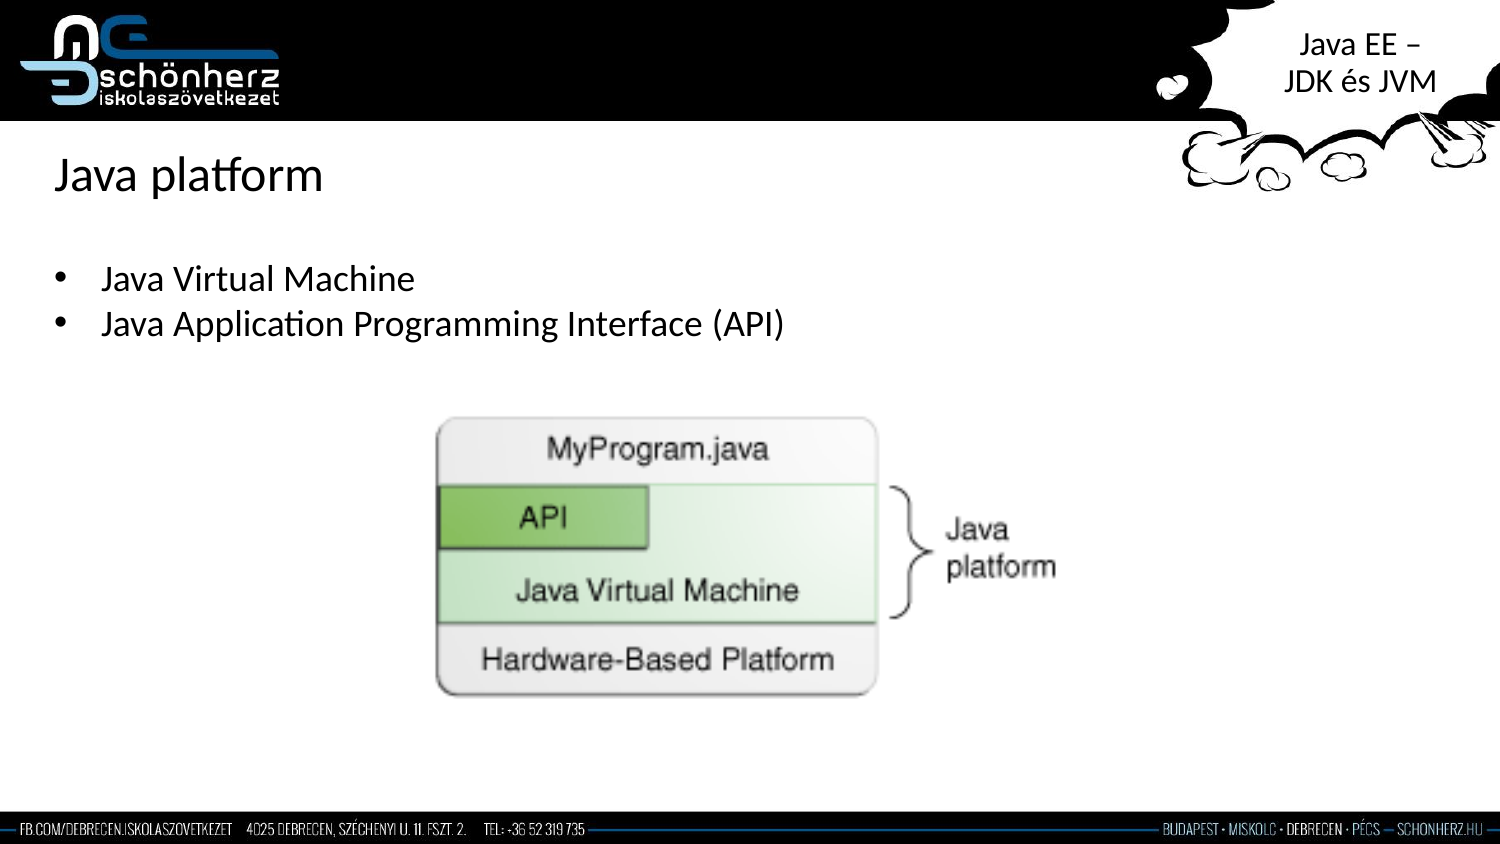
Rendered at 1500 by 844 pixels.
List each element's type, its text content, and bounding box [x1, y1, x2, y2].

picture [0, 0, 1500, 844]
subtitle Java platform [39, 140, 1455, 213]
title Java EE – JDK és JVM [1233, 11, 1488, 107]
text_box Java Virtual Machine Java Application Programming Interface (API) [39, 246, 1455, 353]
